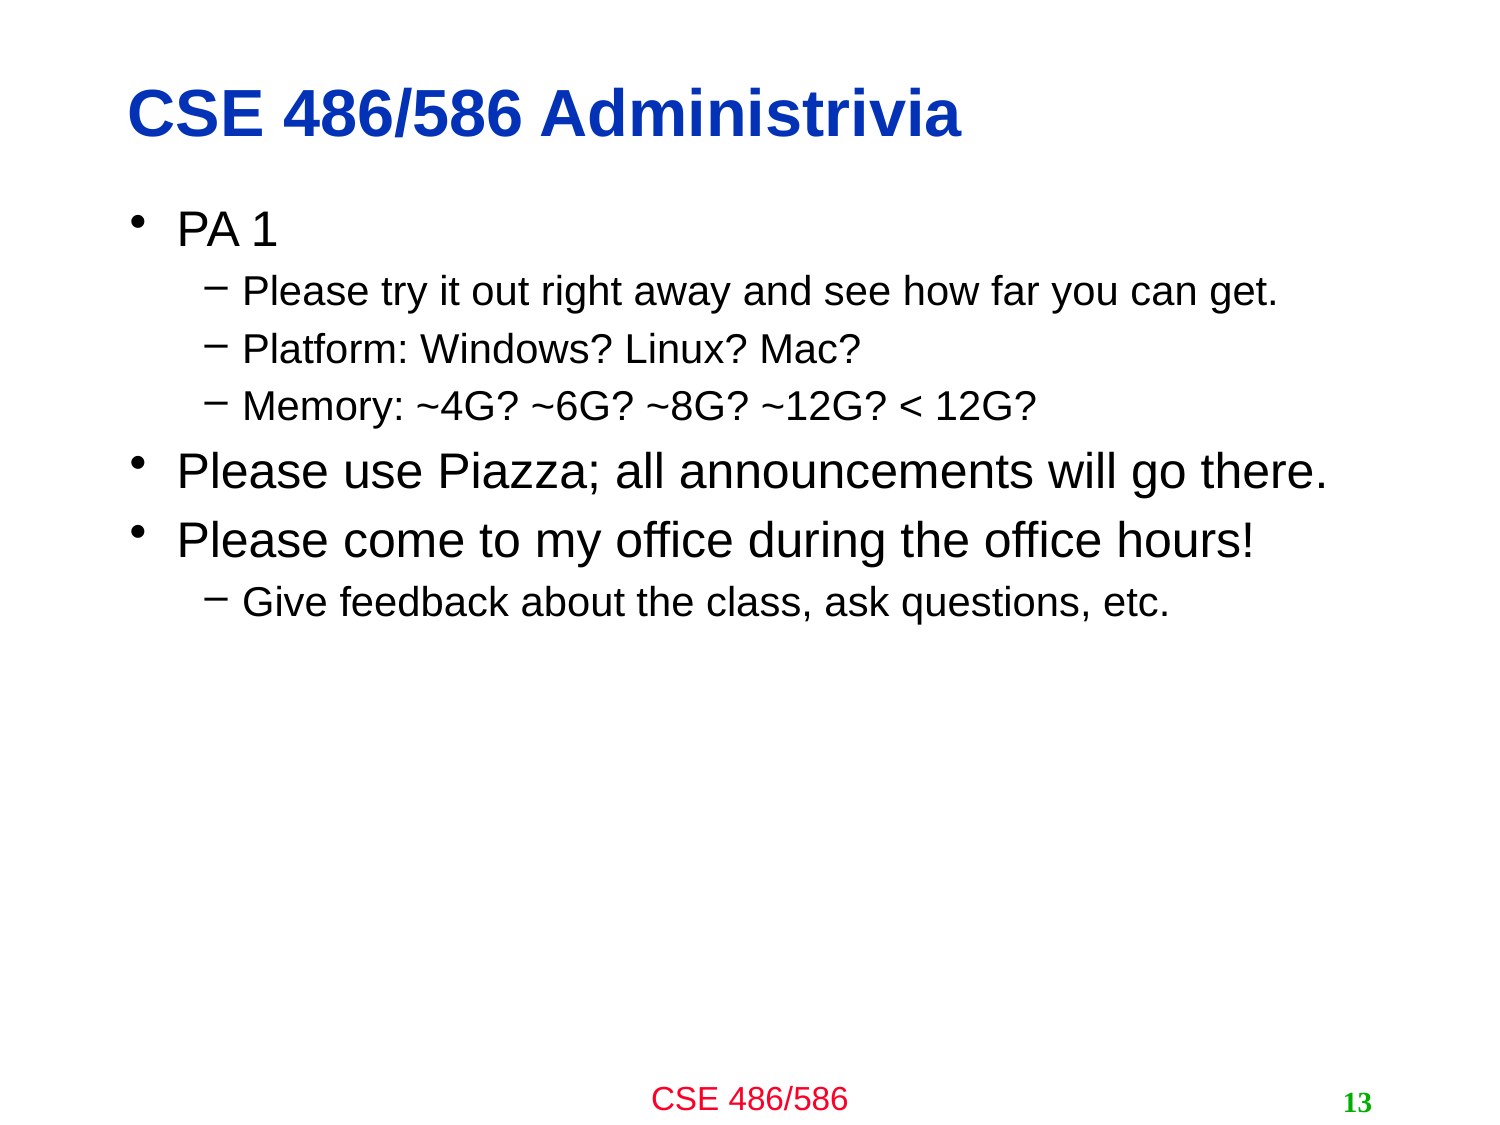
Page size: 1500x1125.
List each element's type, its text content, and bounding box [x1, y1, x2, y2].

slide_number 13 [1074, 1076, 1388, 1125]
title CSE 486/586 Administrivia [112, 53, 1310, 176]
list PA 1 Please try it out right away and see how far you can get. Platform: Windows? Linux? Mac? Memory: ~4G? ~6G? ~8G? ~12G? < 12G? Please use Piazza; all announcements will go there. Please come to my office during the office hours! Give feedback about the class, ask questions, etc. [114, 195, 1376, 1005]
